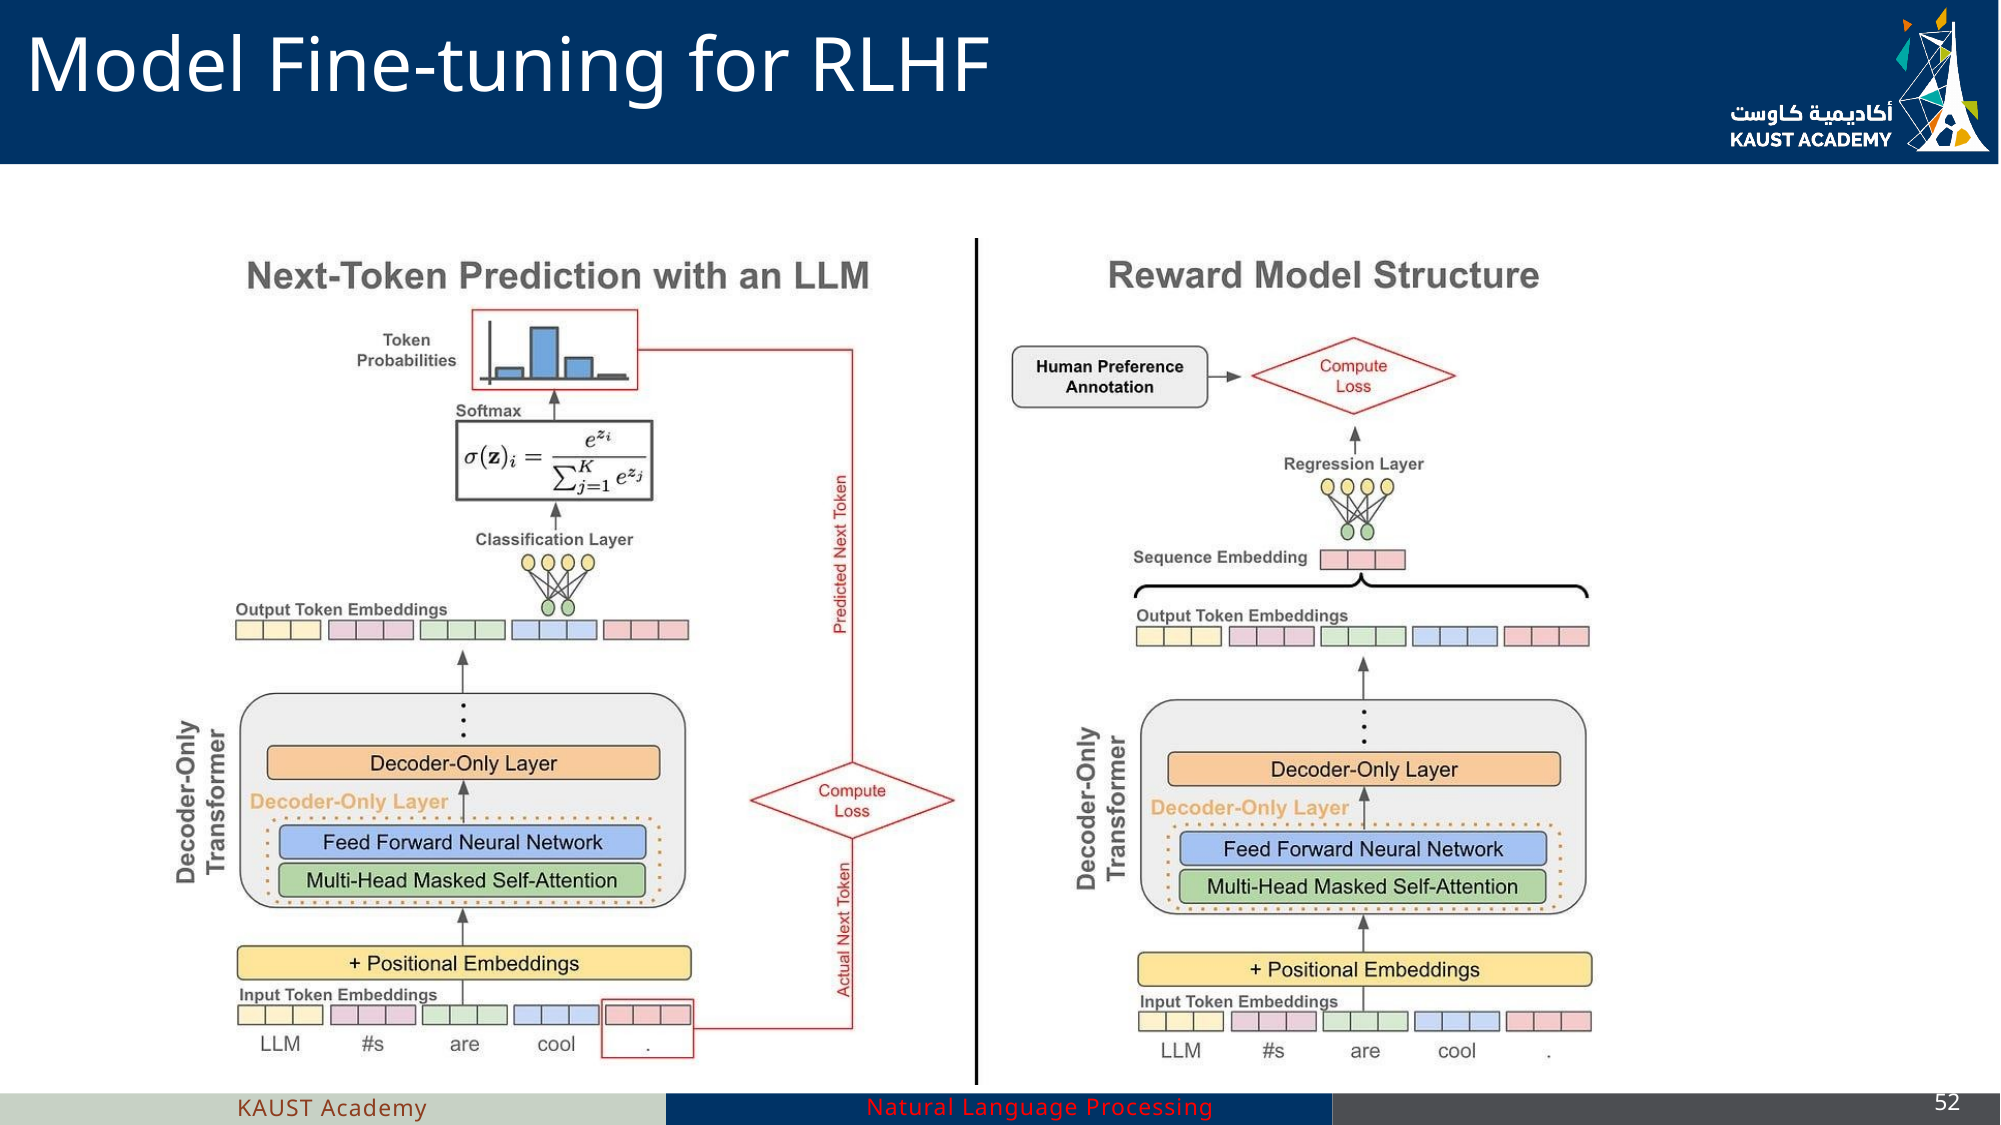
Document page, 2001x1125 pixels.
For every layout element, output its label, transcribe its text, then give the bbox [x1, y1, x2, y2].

picture [1721, 0, 2000, 159]
title Model Fine-tuning for RLHF [25, 24, 1737, 215]
picture [169, 238, 1600, 1085]
